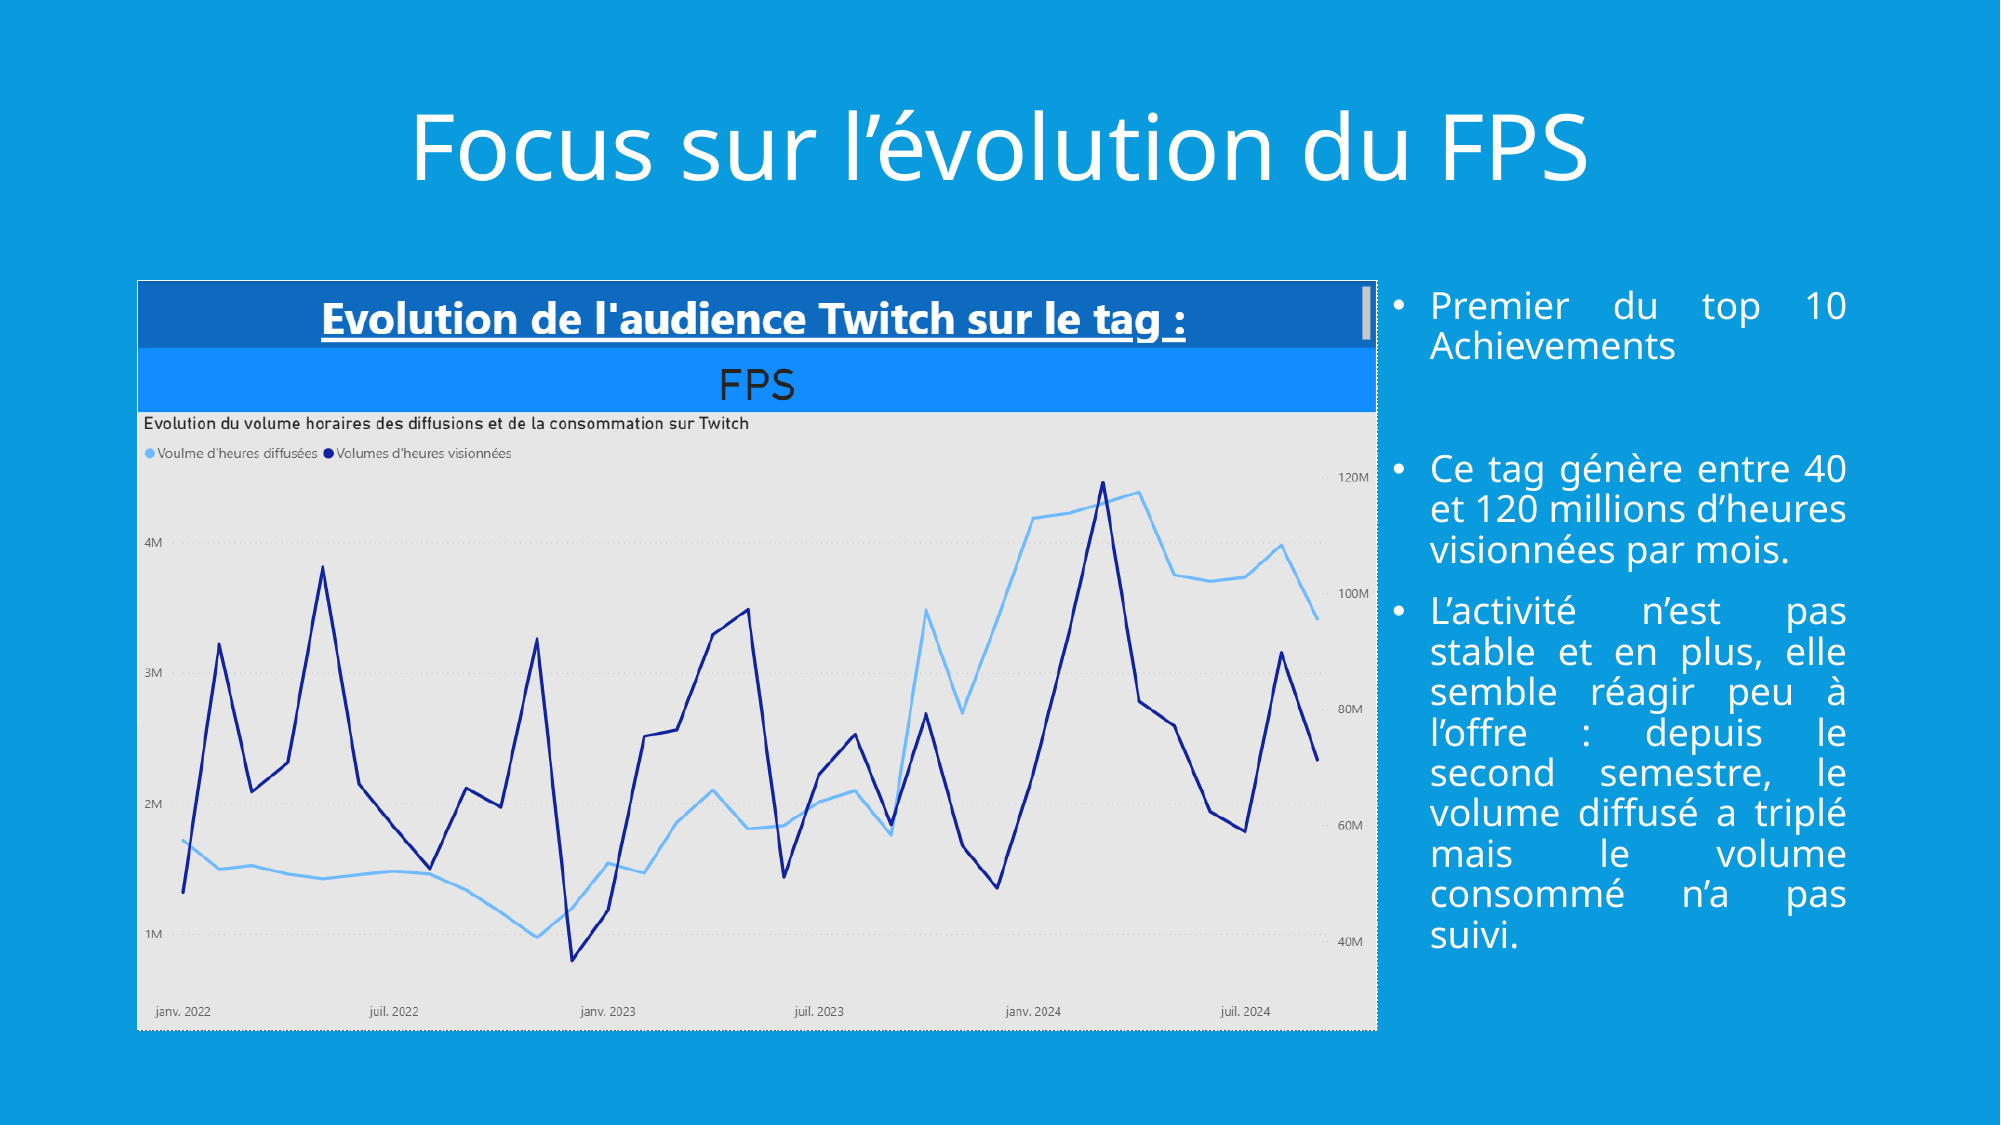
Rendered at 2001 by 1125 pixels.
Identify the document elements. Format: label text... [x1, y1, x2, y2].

text_box Premier du top 10 Achievements Ce tag génère entre 40 et 120 millions d’heures visionnées par mois. L’activité n’est pas stable et en plus, elle semble réagir peu à l’offre : depuis le second semestre, le volume diffusé a triplé mais le volume consommé n’a pas suivi. [1382, 279, 1863, 1012]
text_box Focus sur l’évolution du FPS [137, 94, 1863, 198]
picture [138, 281, 1377, 1030]
